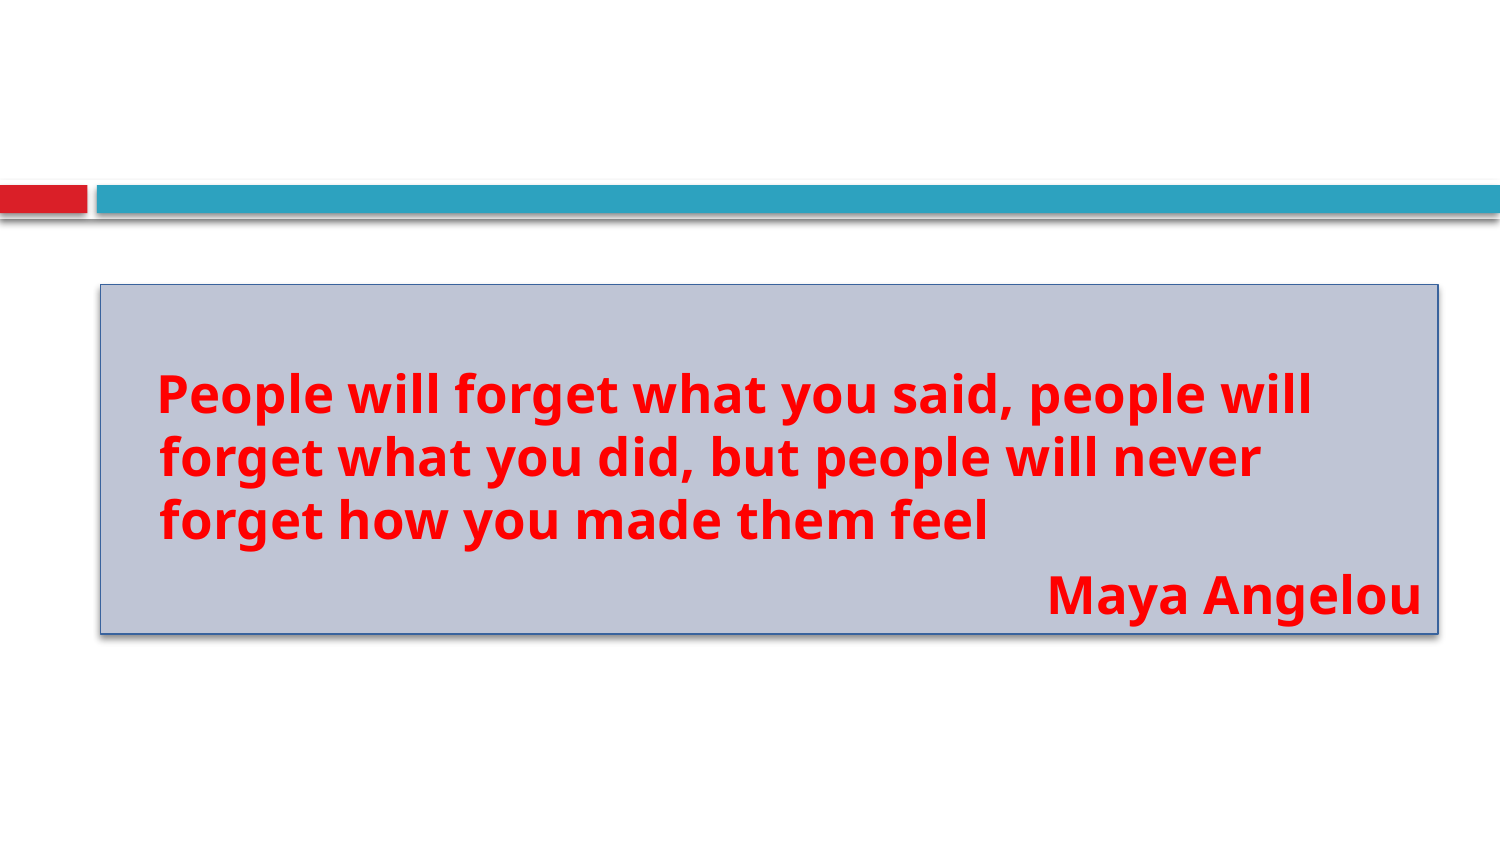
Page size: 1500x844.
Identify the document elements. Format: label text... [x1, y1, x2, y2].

list People will forget what you said, people will forget what you did, but people will never forget how you made them feel Maya Angelou [100, 284, 1439, 635]
